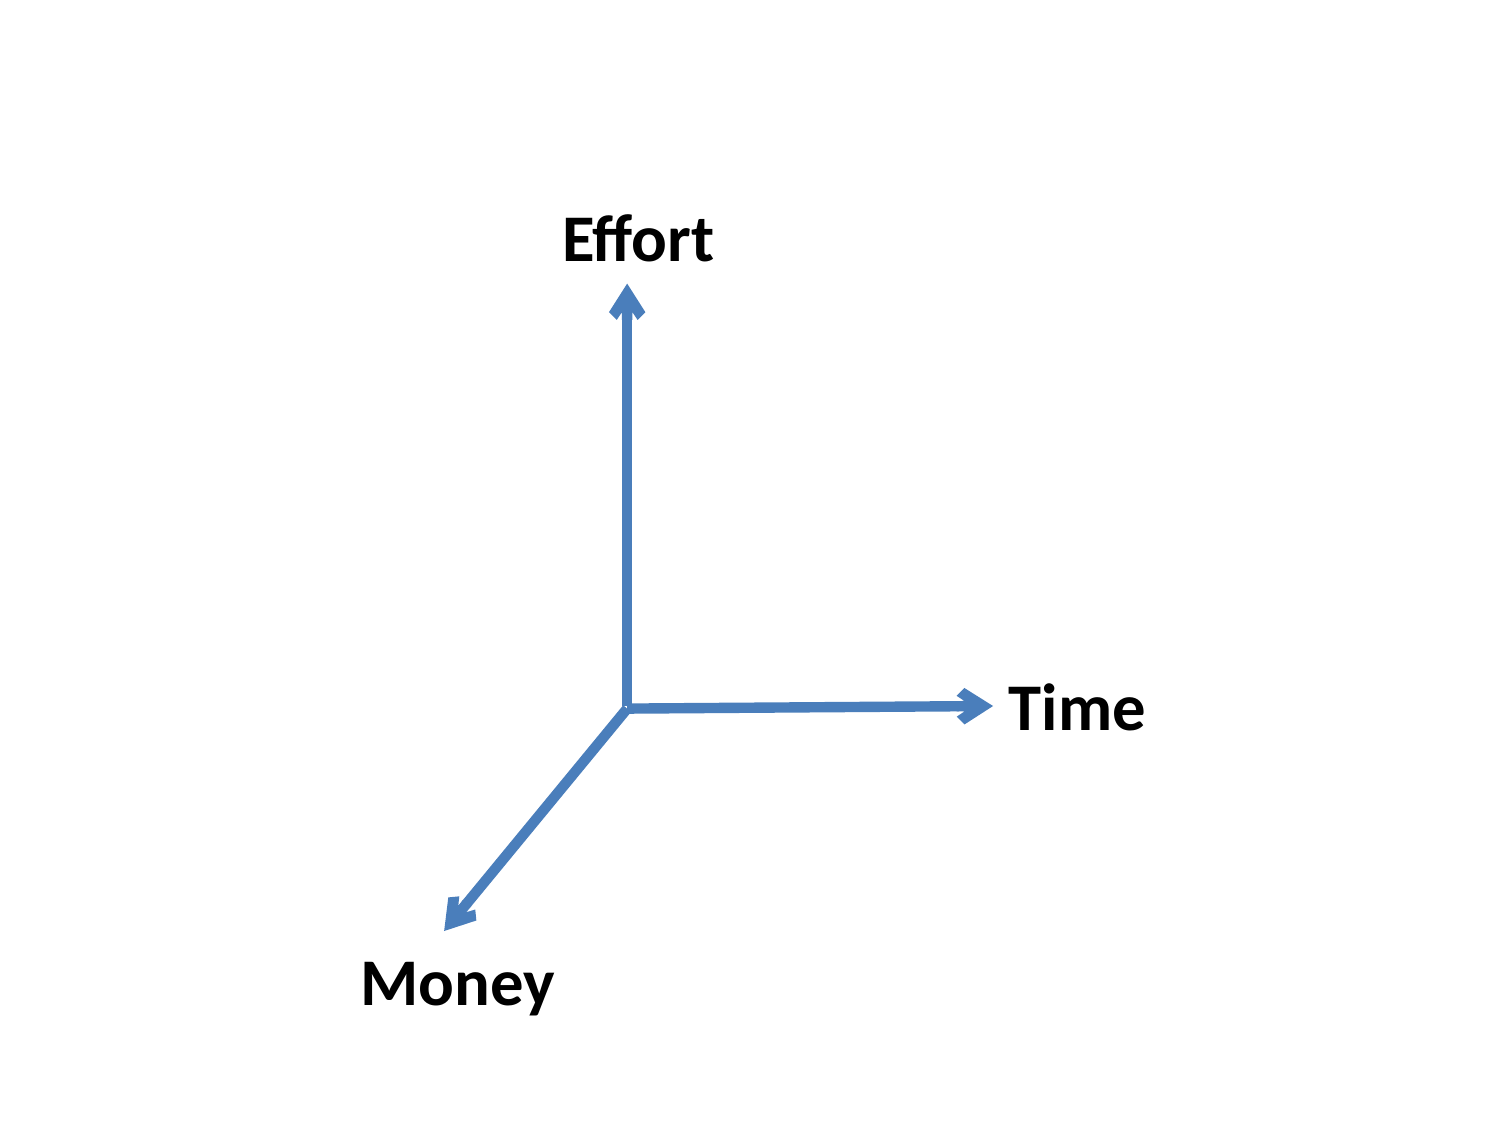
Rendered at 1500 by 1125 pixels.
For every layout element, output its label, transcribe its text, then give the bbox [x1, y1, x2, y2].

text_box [626, 705, 994, 709]
text_box Time [994, 656, 1161, 752]
text_box Effort [547, 187, 730, 283]
text_box Money [345, 931, 570, 1026]
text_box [443, 708, 628, 932]
